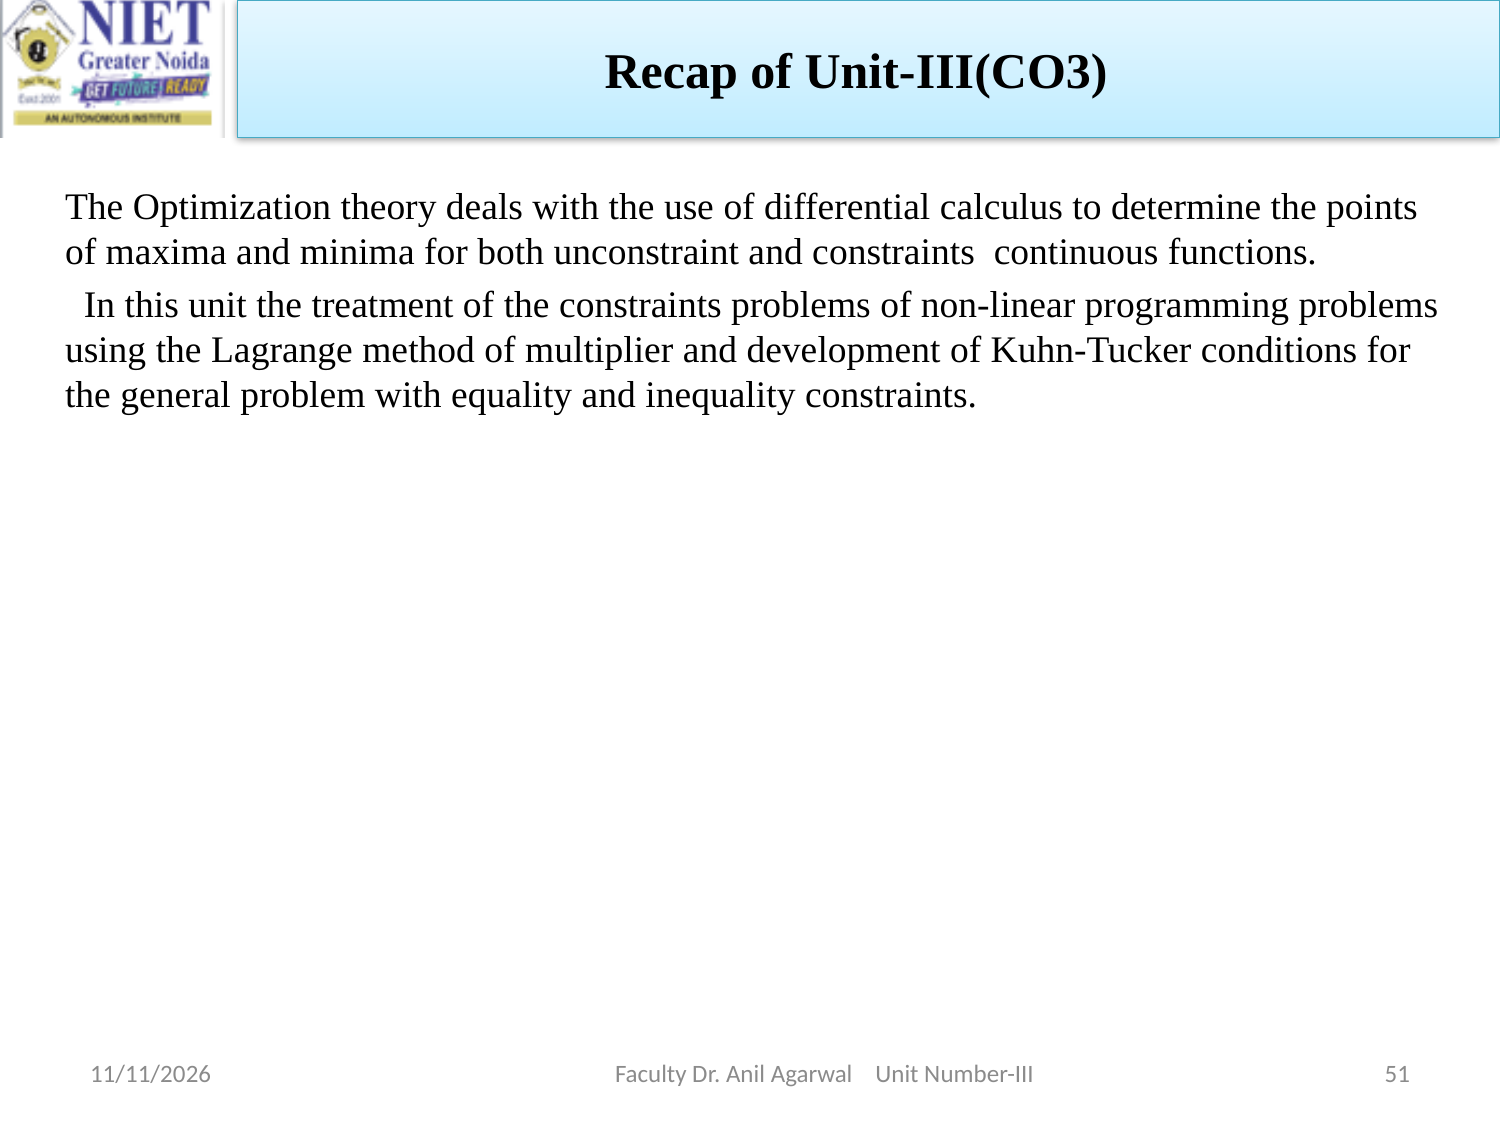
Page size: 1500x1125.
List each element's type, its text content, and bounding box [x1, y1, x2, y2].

footer Faculty Dr. Anil Agarwal Unit Number-III [287, 1042, 1074, 1103]
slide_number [75, 1042, 287, 1103]
slide_number 51 [1074, 1042, 1425, 1103]
list The Optimization theory deals with the use of differential calculus to determine the points of maxima and minima for both unconstraint and constraints continuous functions. In this unit the treatment of the constraints problems of non-linear programming problems using the Lagrange method of multiplier and development of Kuhn-Tucker conditions for the general problem with equality and inequality constraints. [50, 174, 1463, 1005]
picture [0, 0, 238, 138]
title Recap of Unit-III(CO3) [238, 0, 1500, 138]
